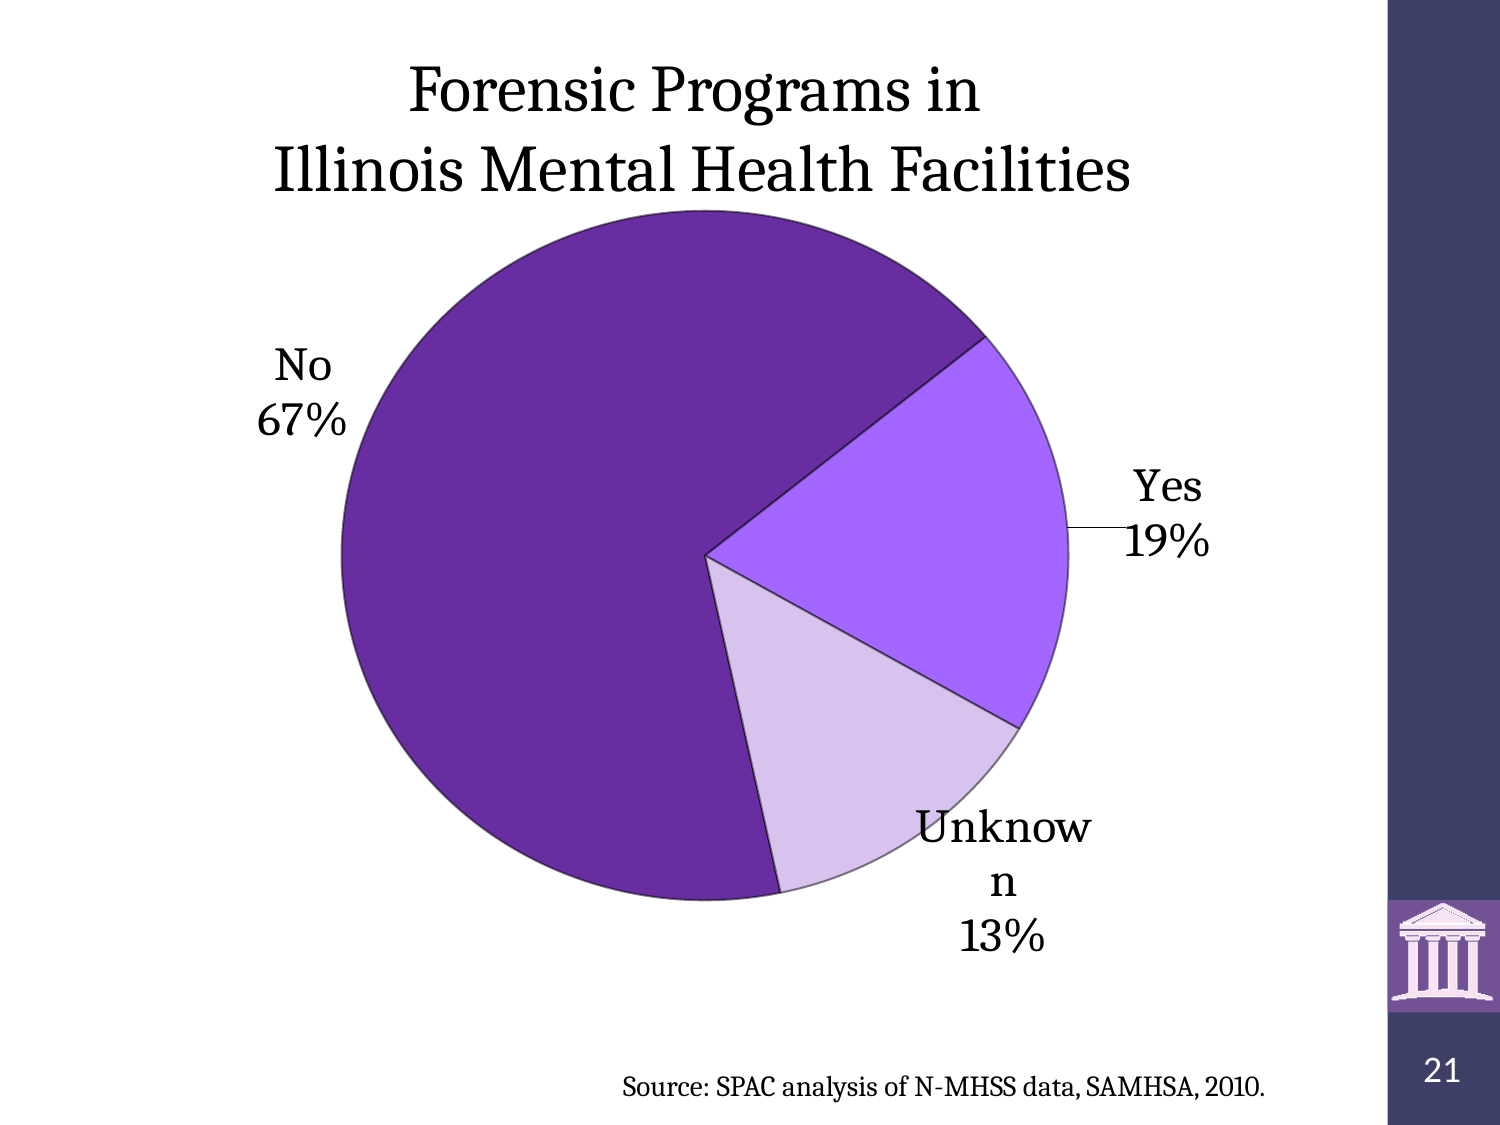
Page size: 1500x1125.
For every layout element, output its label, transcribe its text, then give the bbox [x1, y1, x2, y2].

chart [136, 184, 1326, 1007]
text_box Source: SPAC analysis of N-MHSS data, SAMHSA, 2010. [608, 1060, 1389, 1111]
picture [1388, 899, 1497, 1010]
slide_number 21 [1395, 1033, 1489, 1102]
text_box Forensic Programs in Illinois Mental Health Facilities [15, 37, 1391, 213]
